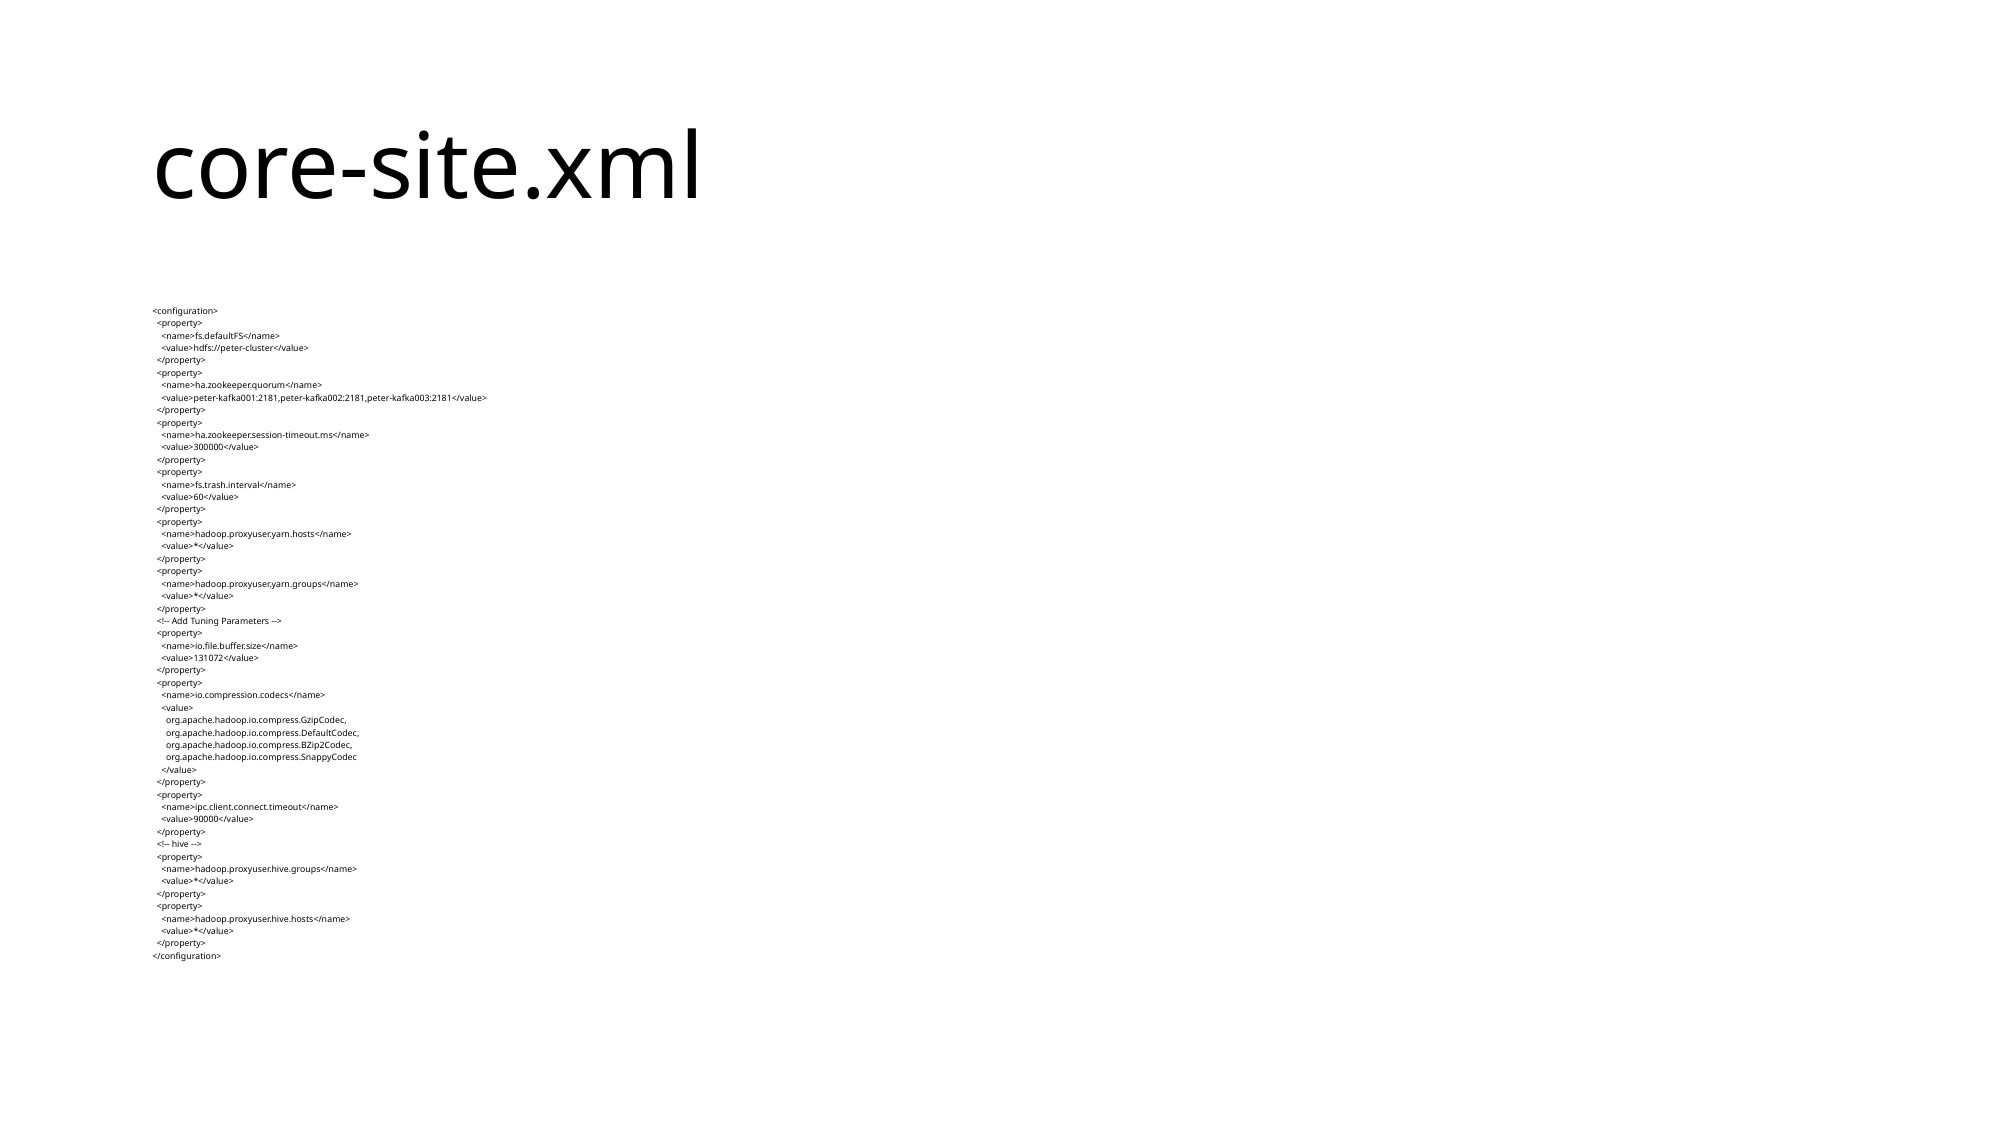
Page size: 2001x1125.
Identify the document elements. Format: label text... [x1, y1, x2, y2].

list <configuration> <property> <name>fs.defaultFS</name> <value>hdfs://peter-cluster</value> </property> <property> <name>ha.zookeeper.quorum</name> <value>peter-kafka001:2181,peter-kafka002:2181,peter-kafka003:2181</value> </property> <property> <name>ha.zookeeper.session-timeout.ms</name> <value>300000</value> </property> <property> <name>fs.trash.interval</name> <value>60</value> </property> <property> <name>hadoop.proxyuser.yarn.hosts</name> <value>*</value> </property> <property> <name>hadoop.proxyuser.yarn.groups</name> <value>*</value> </property> <!-- Add Tuning Parameters --> <property> <name>io.file.buffer.size</name> <value>131072</value> </property> <property> <name>io.compression.codecs</name> <value> org.apache.hadoop.io.compress.GzipCodec, org.apache.hadoop.io.compress.DefaultCodec, org.apache.hadoop.io.compress.BZip2Codec, org.apache.hadoop.io.compress.SnappyCodec </value> </property> <property> <name>ipc.client.connect.timeout</name> <value>90000</value> </property> <!-- hive --> <property> <name>hadoop.proxyuser.hive.groups</name> <value>*</value> </property> <property> <name>hadoop.proxyuser.hive.hosts</name> <value>*</value> </property> </configuration> [137, 299, 1863, 1014]
title core-site.xml [137, 59, 1863, 278]
